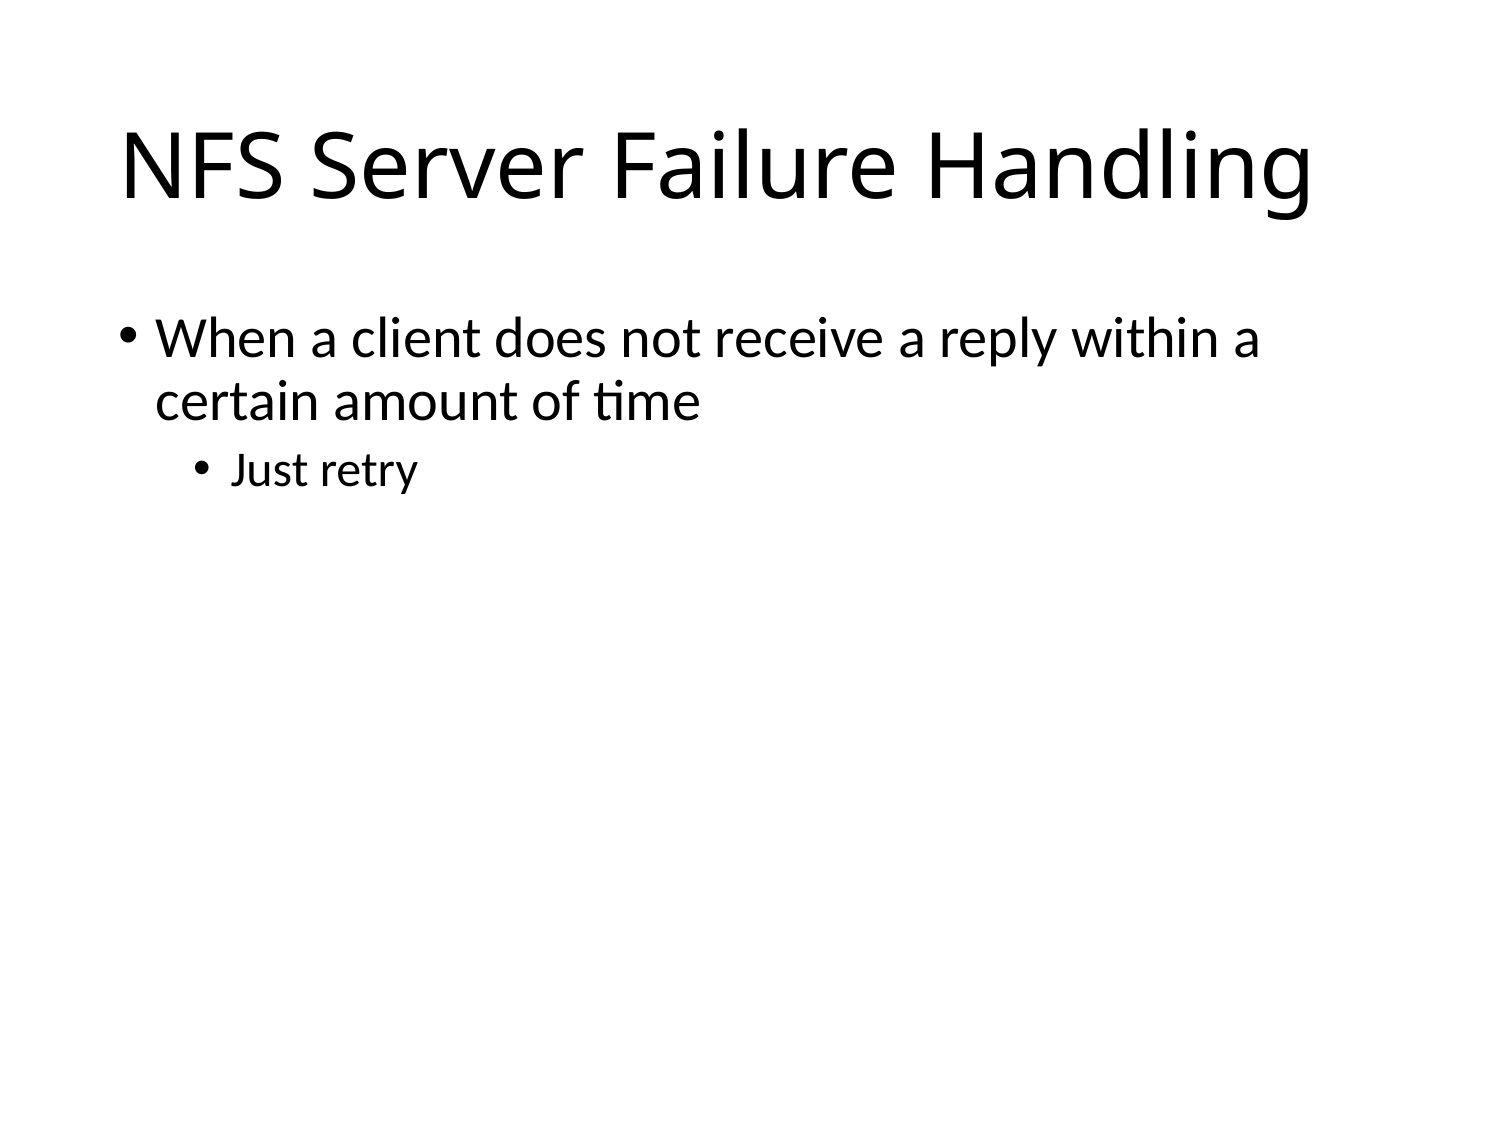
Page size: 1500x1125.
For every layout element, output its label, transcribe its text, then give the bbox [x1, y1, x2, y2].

list When a client does not receive a reply within a certain amount of time Just retry [103, 299, 1397, 1014]
title NFS Server Failure Handling [103, 59, 1397, 278]
